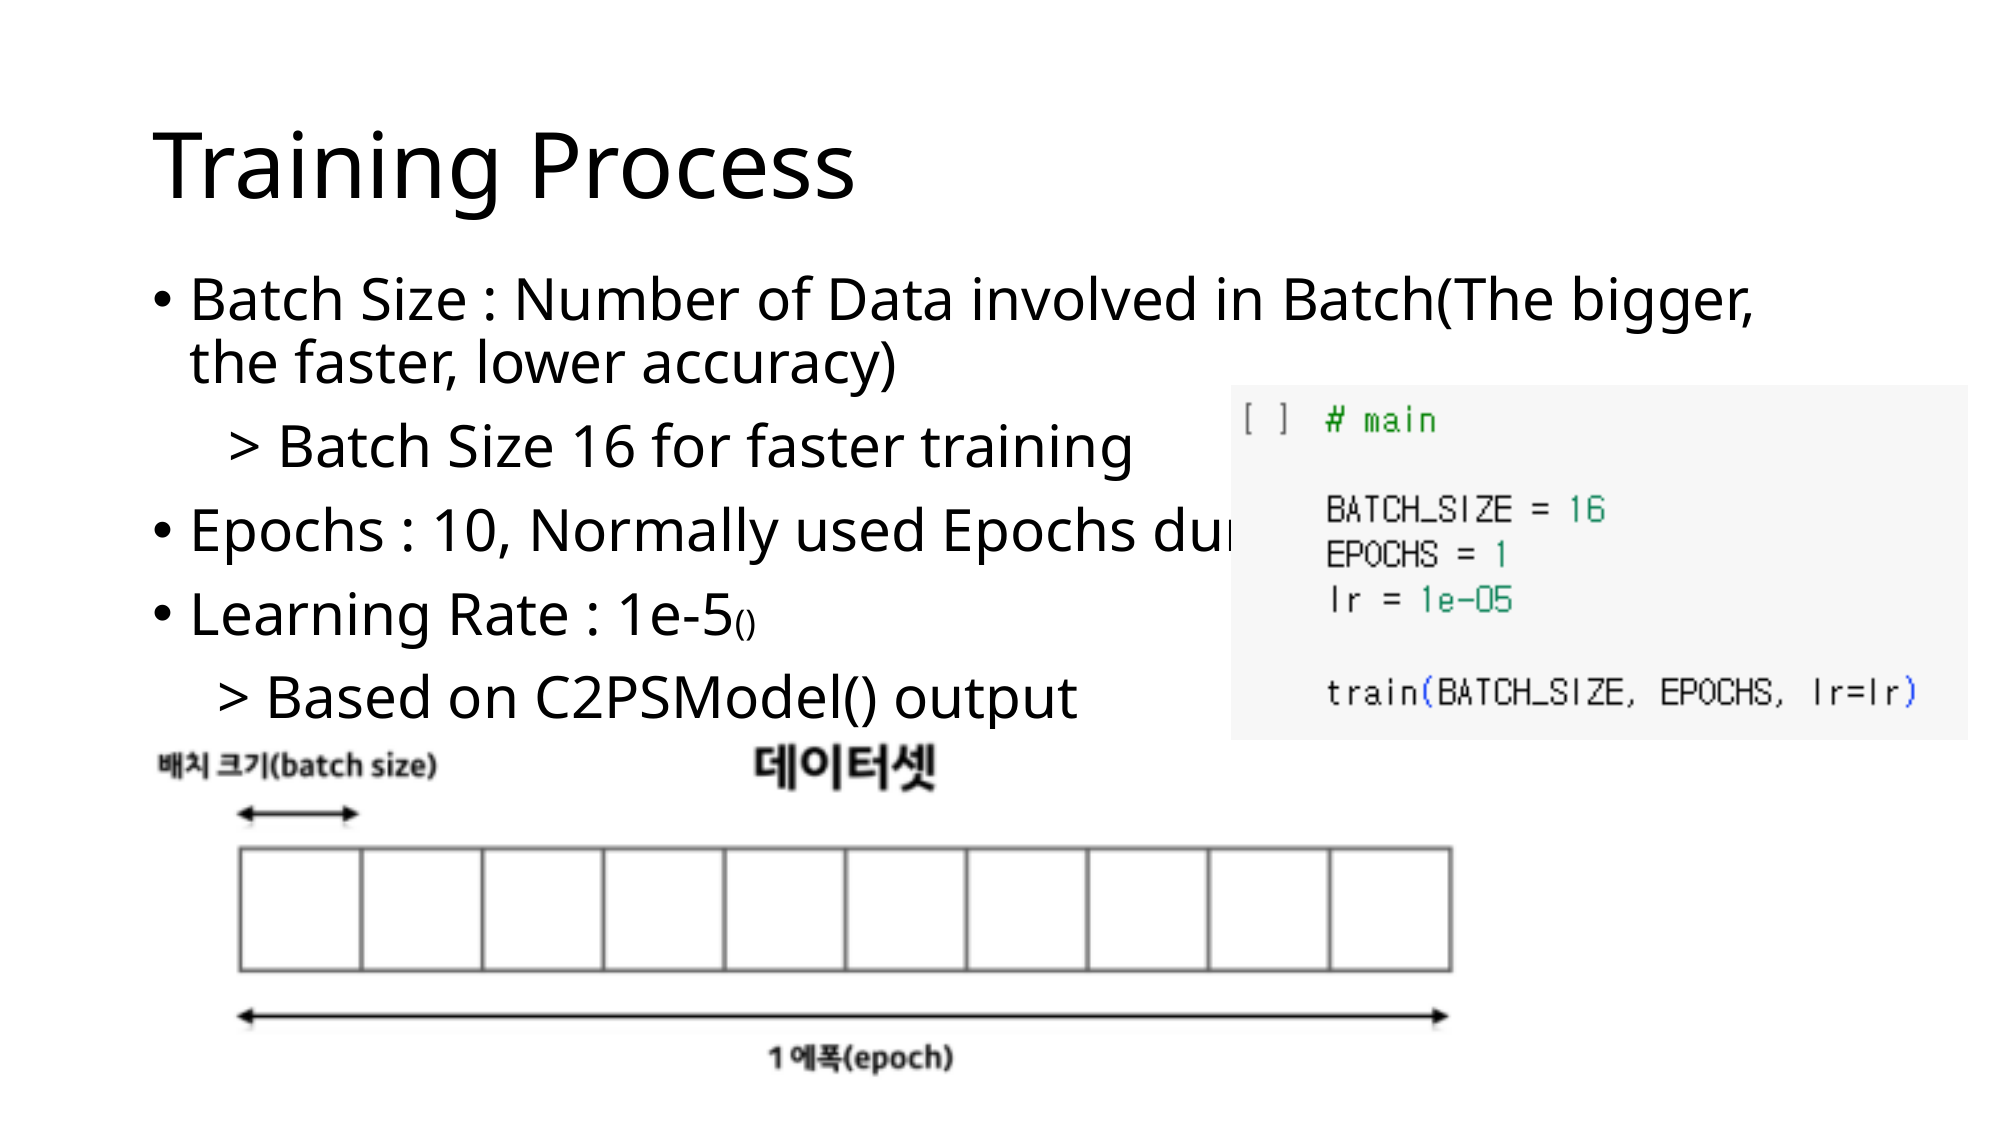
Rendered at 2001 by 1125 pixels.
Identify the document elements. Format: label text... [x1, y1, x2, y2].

picture [137, 385, 1968, 1085]
title Training Process [137, 59, 1863, 278]
